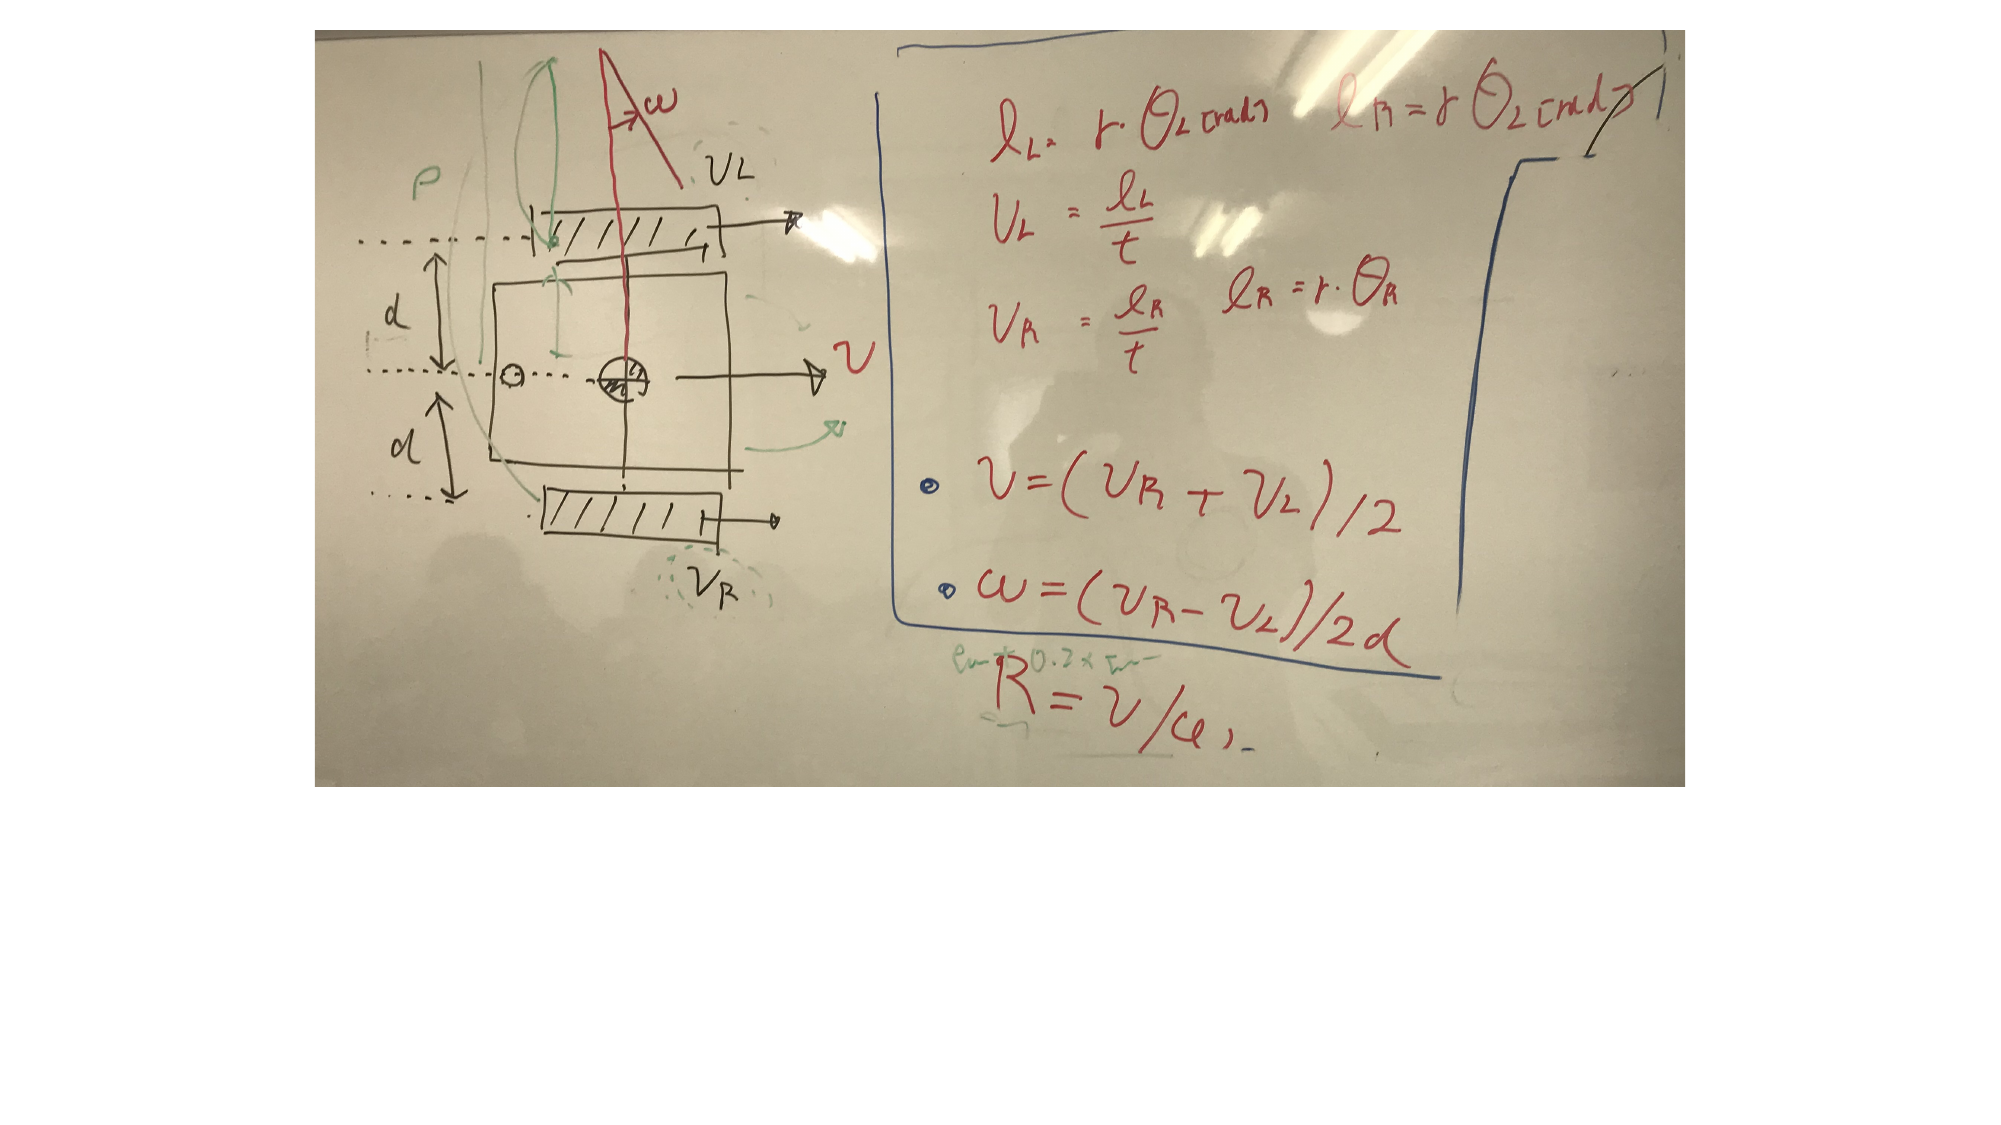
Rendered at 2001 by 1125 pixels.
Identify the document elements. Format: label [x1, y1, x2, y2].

picture [314, 30, 1686, 787]
